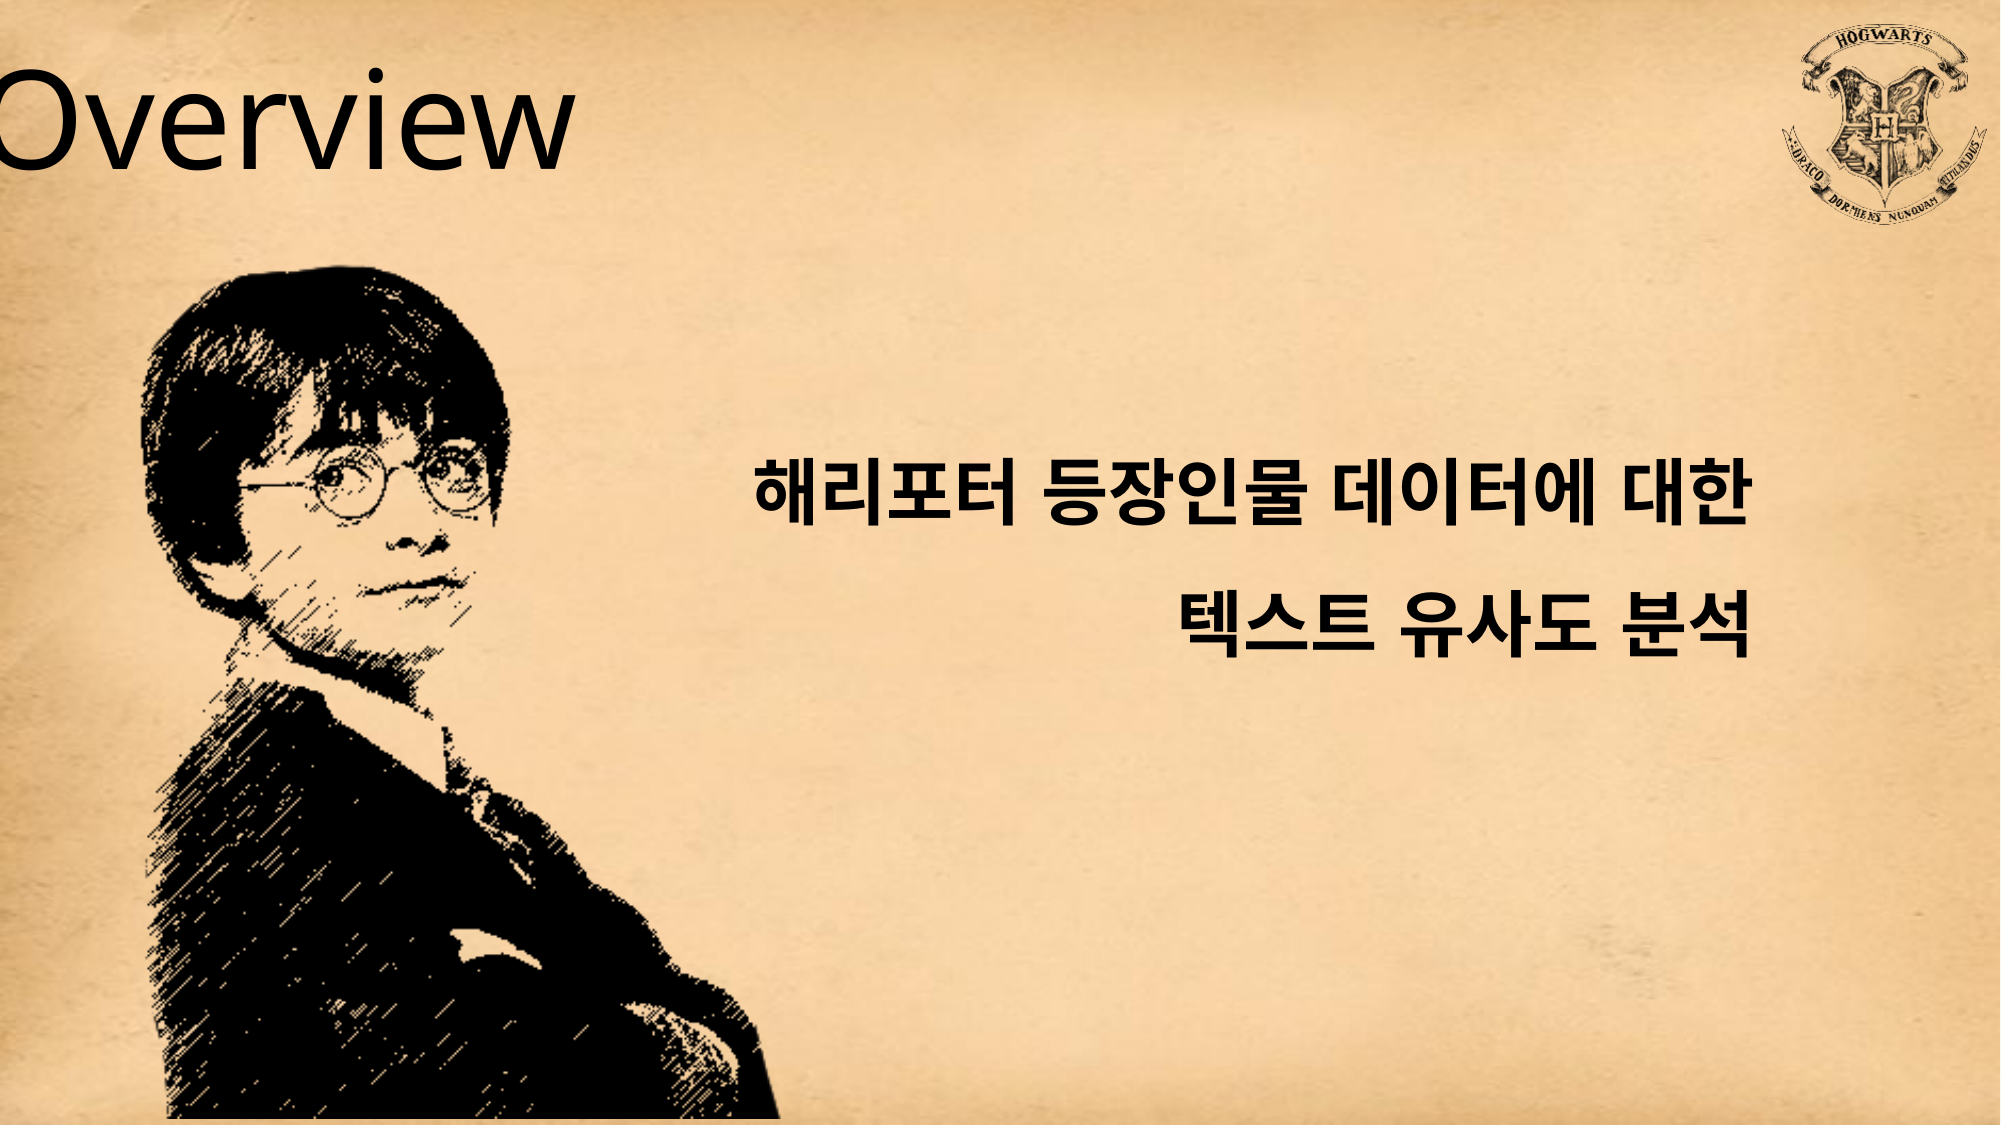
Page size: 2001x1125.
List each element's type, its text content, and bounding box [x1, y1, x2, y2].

picture [0, 0, 2001, 1125]
text_box 해리포터 등장인물 데이터에 대한 텍스트 유사도 분석 [847, 395, 1770, 674]
text_box Overview [0, 43, 592, 204]
